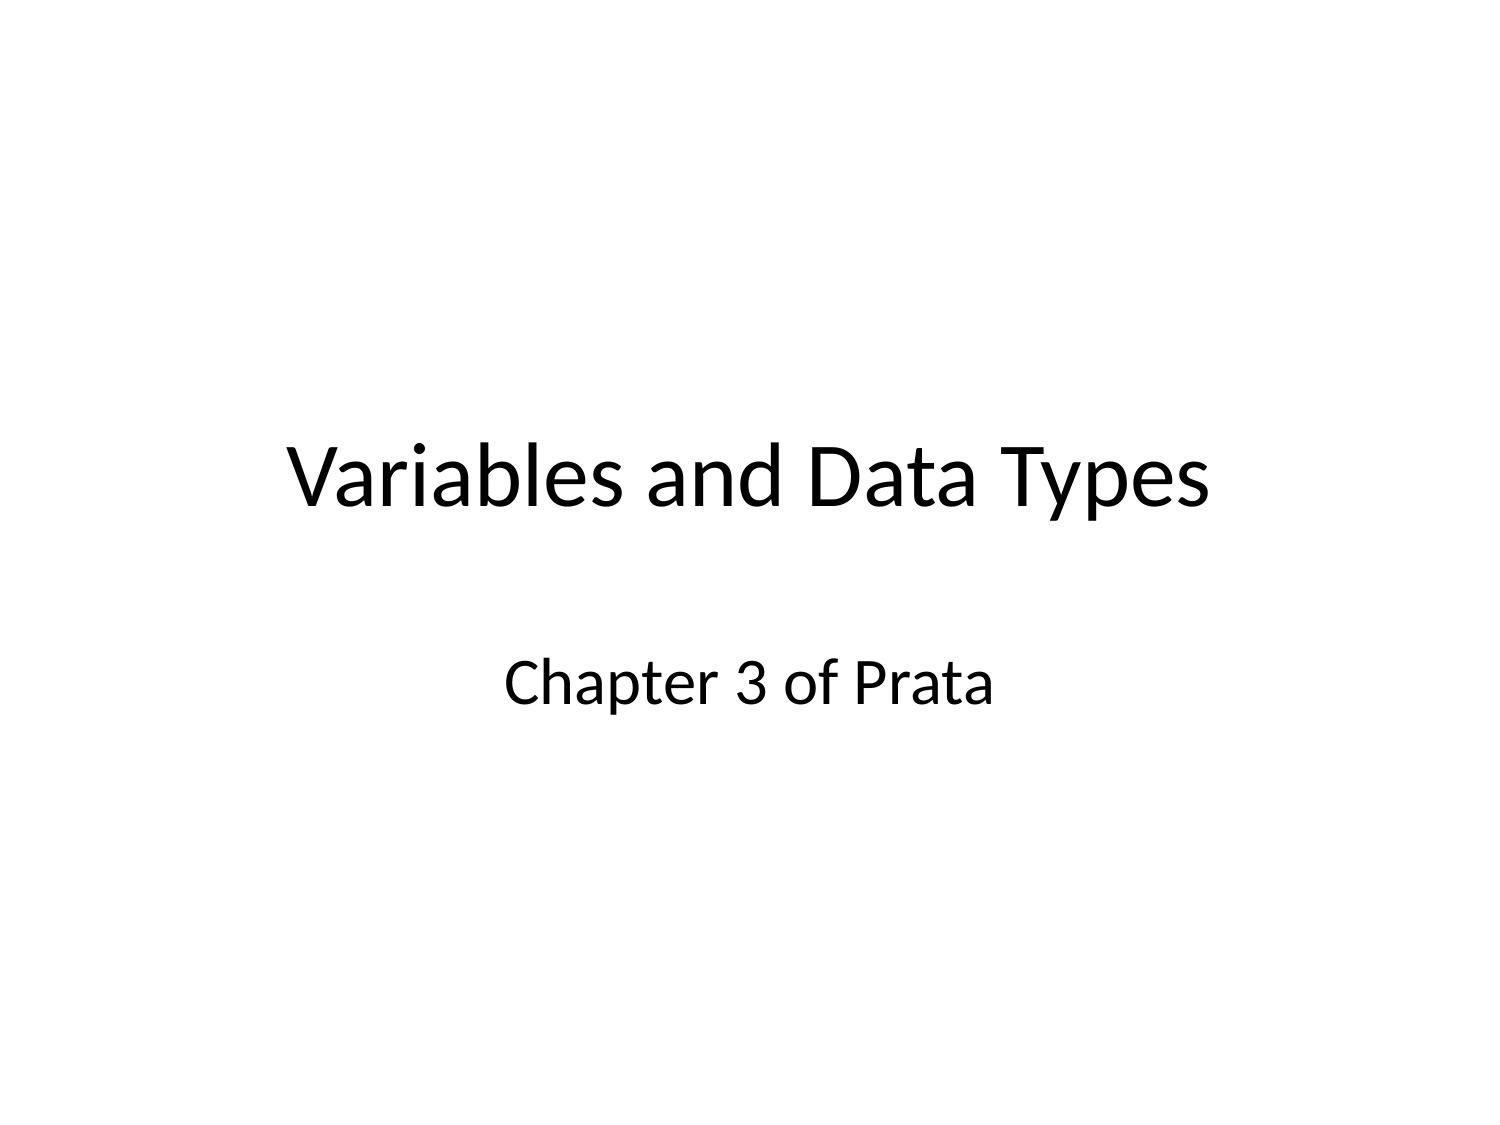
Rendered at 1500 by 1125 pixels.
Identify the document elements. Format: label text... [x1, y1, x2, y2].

title Variables and Data Types [112, 349, 1388, 591]
subtitle Chapter 3 of Prata [225, 637, 1275, 925]
